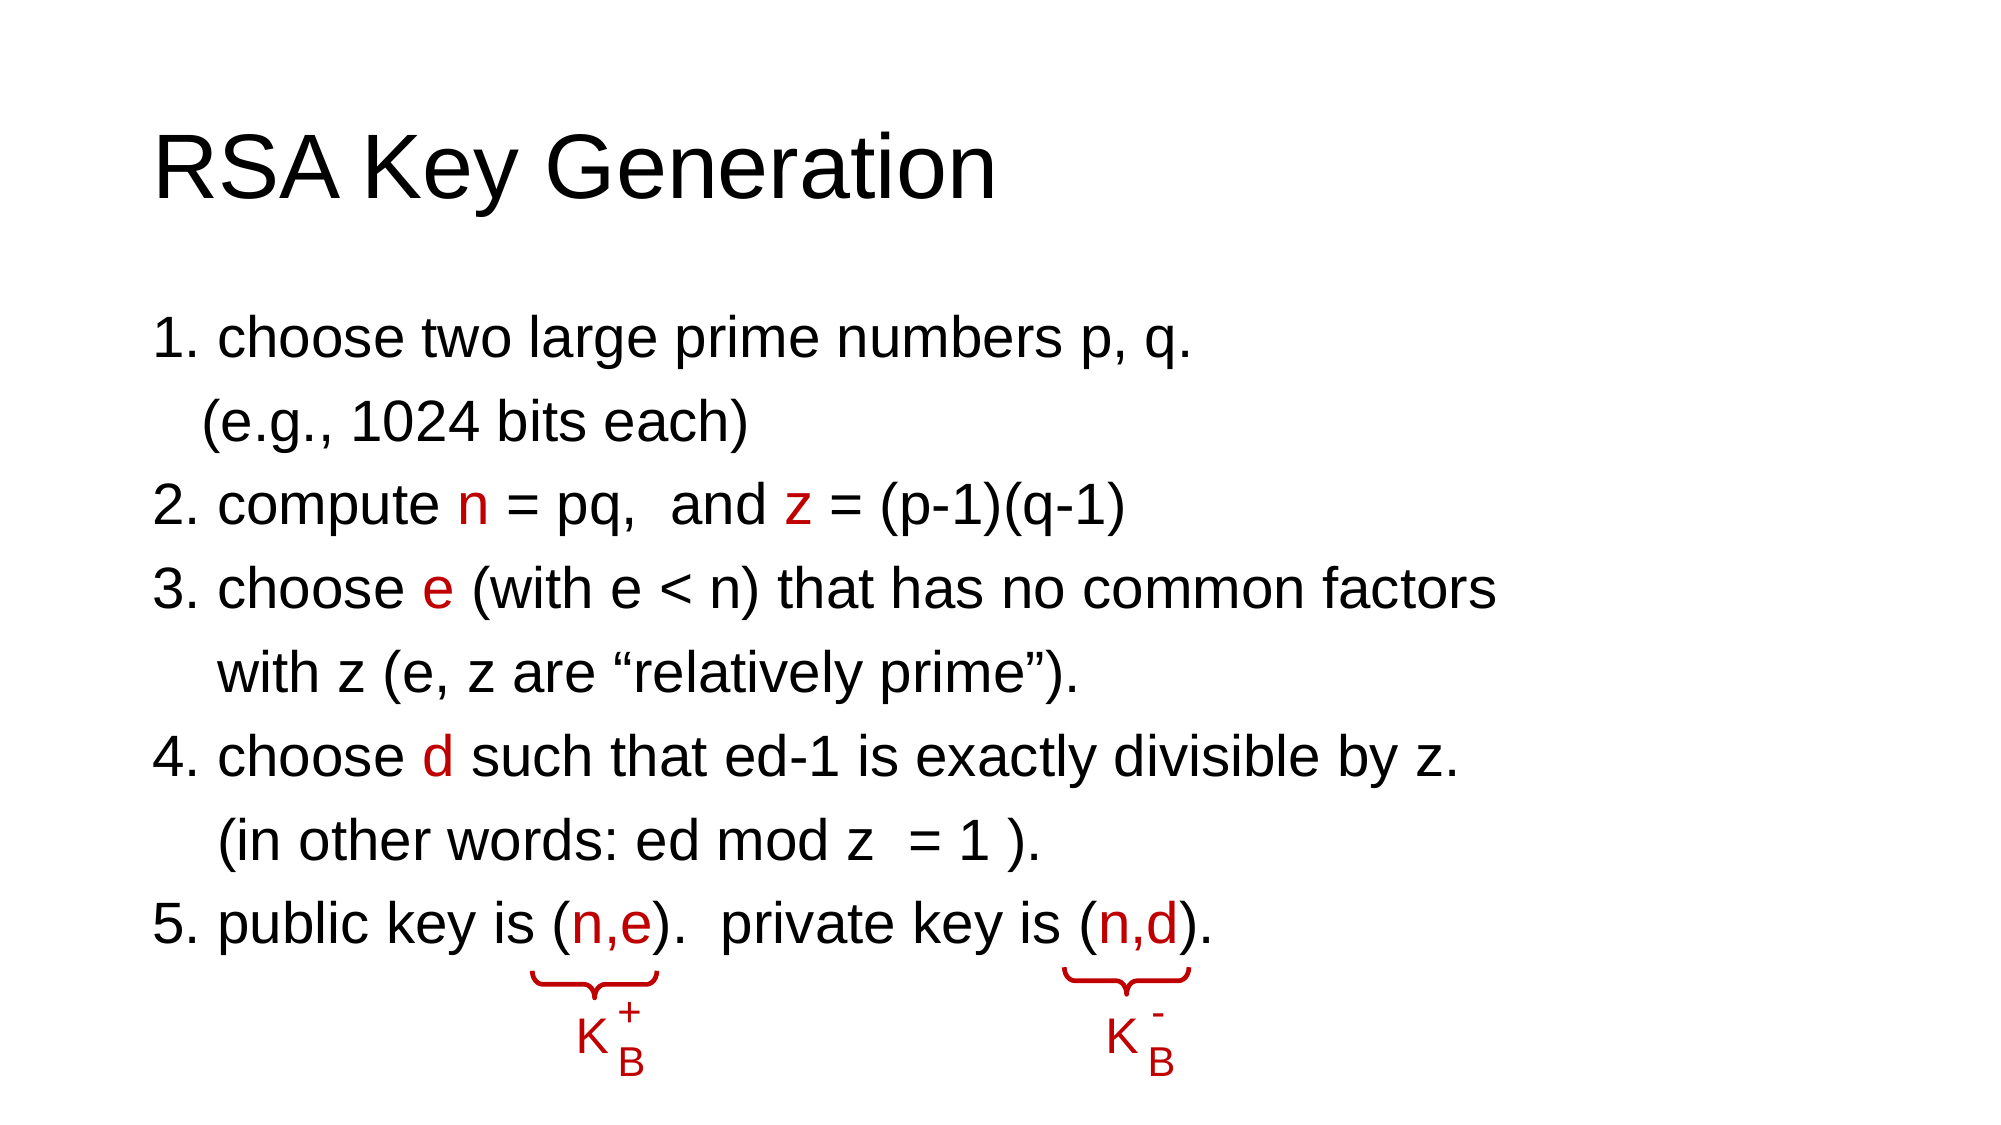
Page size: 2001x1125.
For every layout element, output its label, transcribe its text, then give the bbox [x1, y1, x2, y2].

title RSA Key Generation [137, 59, 1863, 278]
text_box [560, 977, 661, 1094]
text_box [532, 970, 657, 985]
text_box [1064, 967, 1189, 981]
list 1. choose two large prime numbers p, q. (e.g., 1024 bits each) 2. compute n = pq, and z = (p-1)(q-1) 3. choose e (with e < n) that has no common factors with z (e, z are “relatively prime”). 4. choose d such that ed-1 is exactly divisible by z. (in other words: ed mod z = 1 ). 5. public key is (n,e). private key is (n,d). [137, 299, 1863, 1014]
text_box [1090, 977, 1191, 1094]
